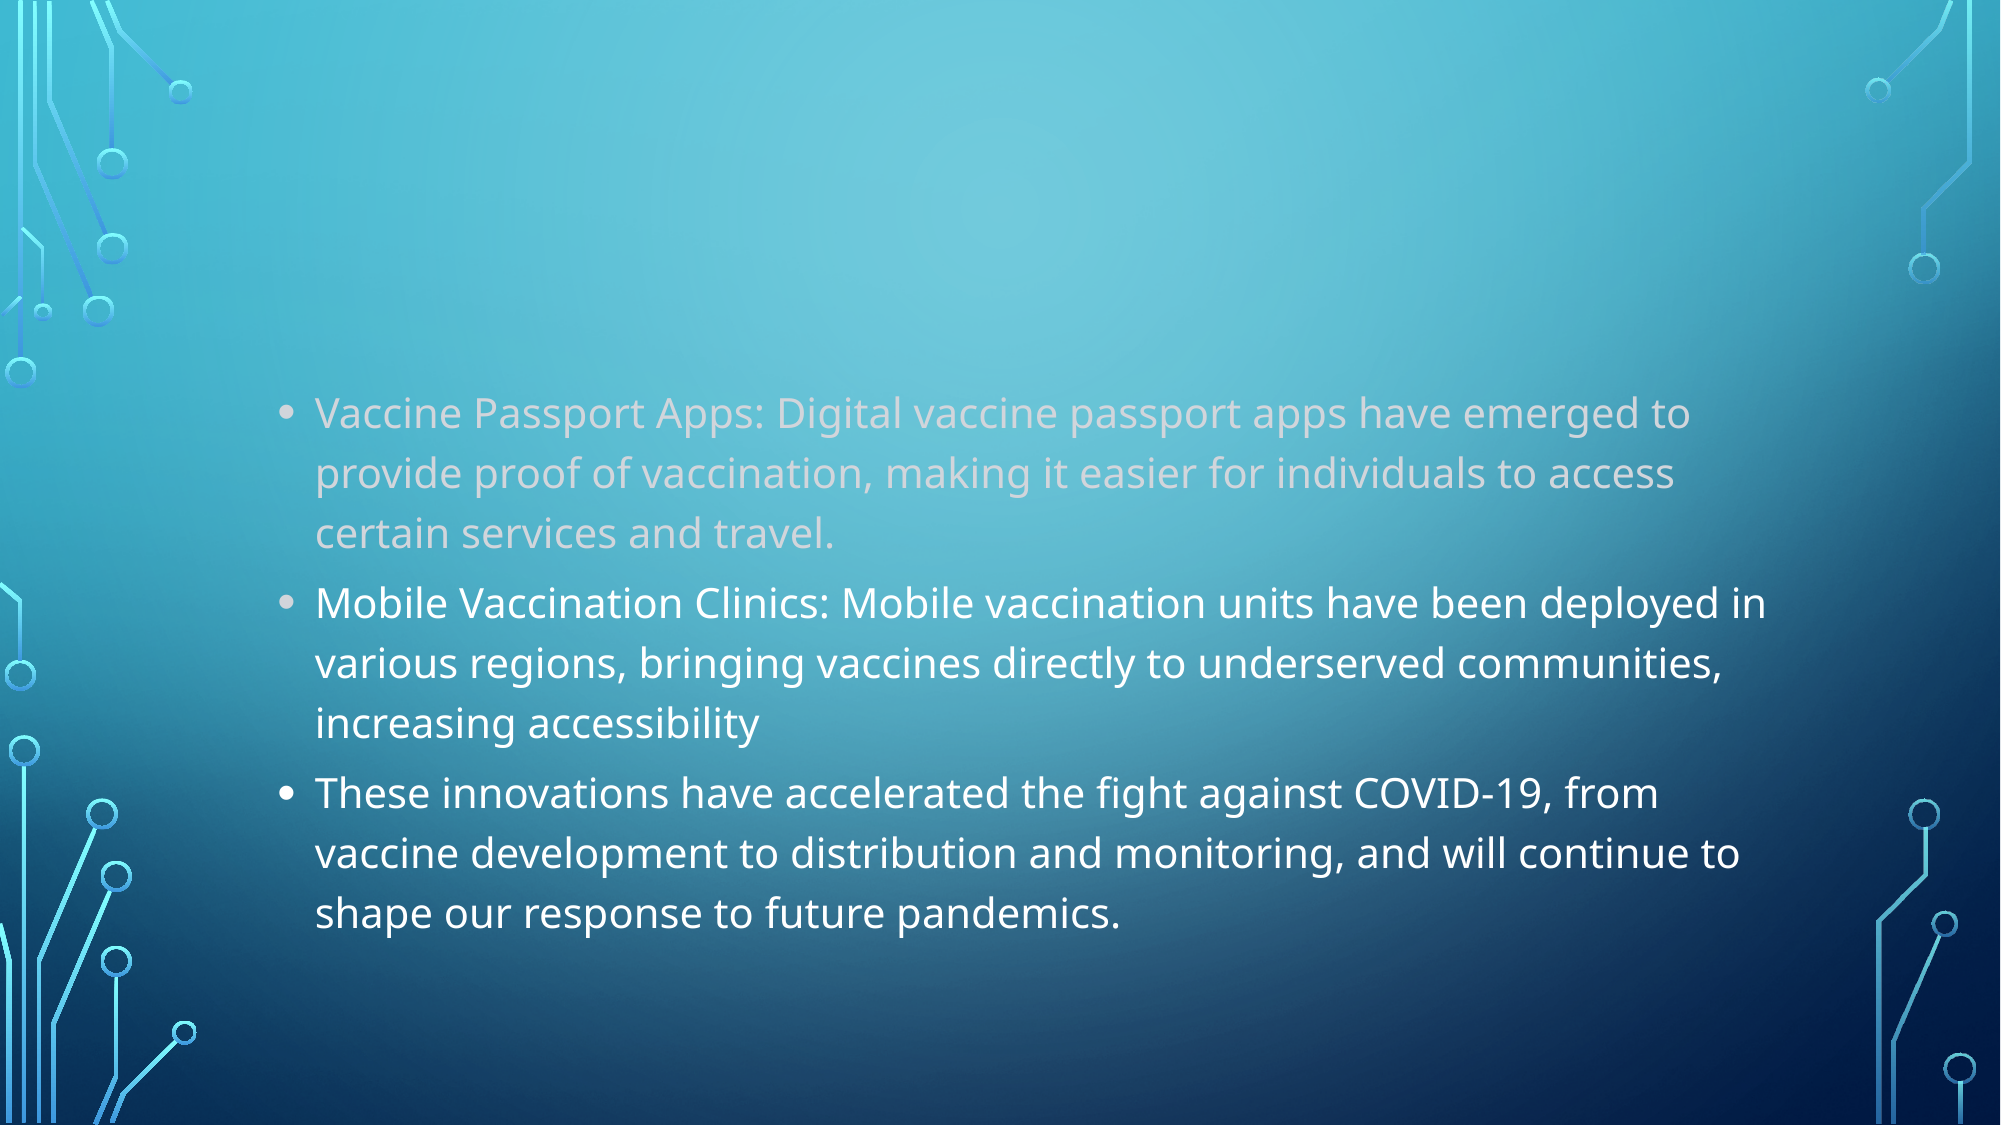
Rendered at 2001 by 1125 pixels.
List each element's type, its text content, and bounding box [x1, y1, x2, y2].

list Vaccine Passport Apps: Digital vaccine passport apps have emerged to provide proof of vaccination, making it easier for individuals to access certain services and travel. Mobile Vaccination Clinics: Mobile vaccination units have been deployed in various regions, bringing vaccines directly to underserved communities, increasing accessibility These innovations have accelerated the fight against COVID-19, from vaccine development to distribution and monitoring, and will continue to shape our response to future pandemics. [187, 369, 1813, 950]
